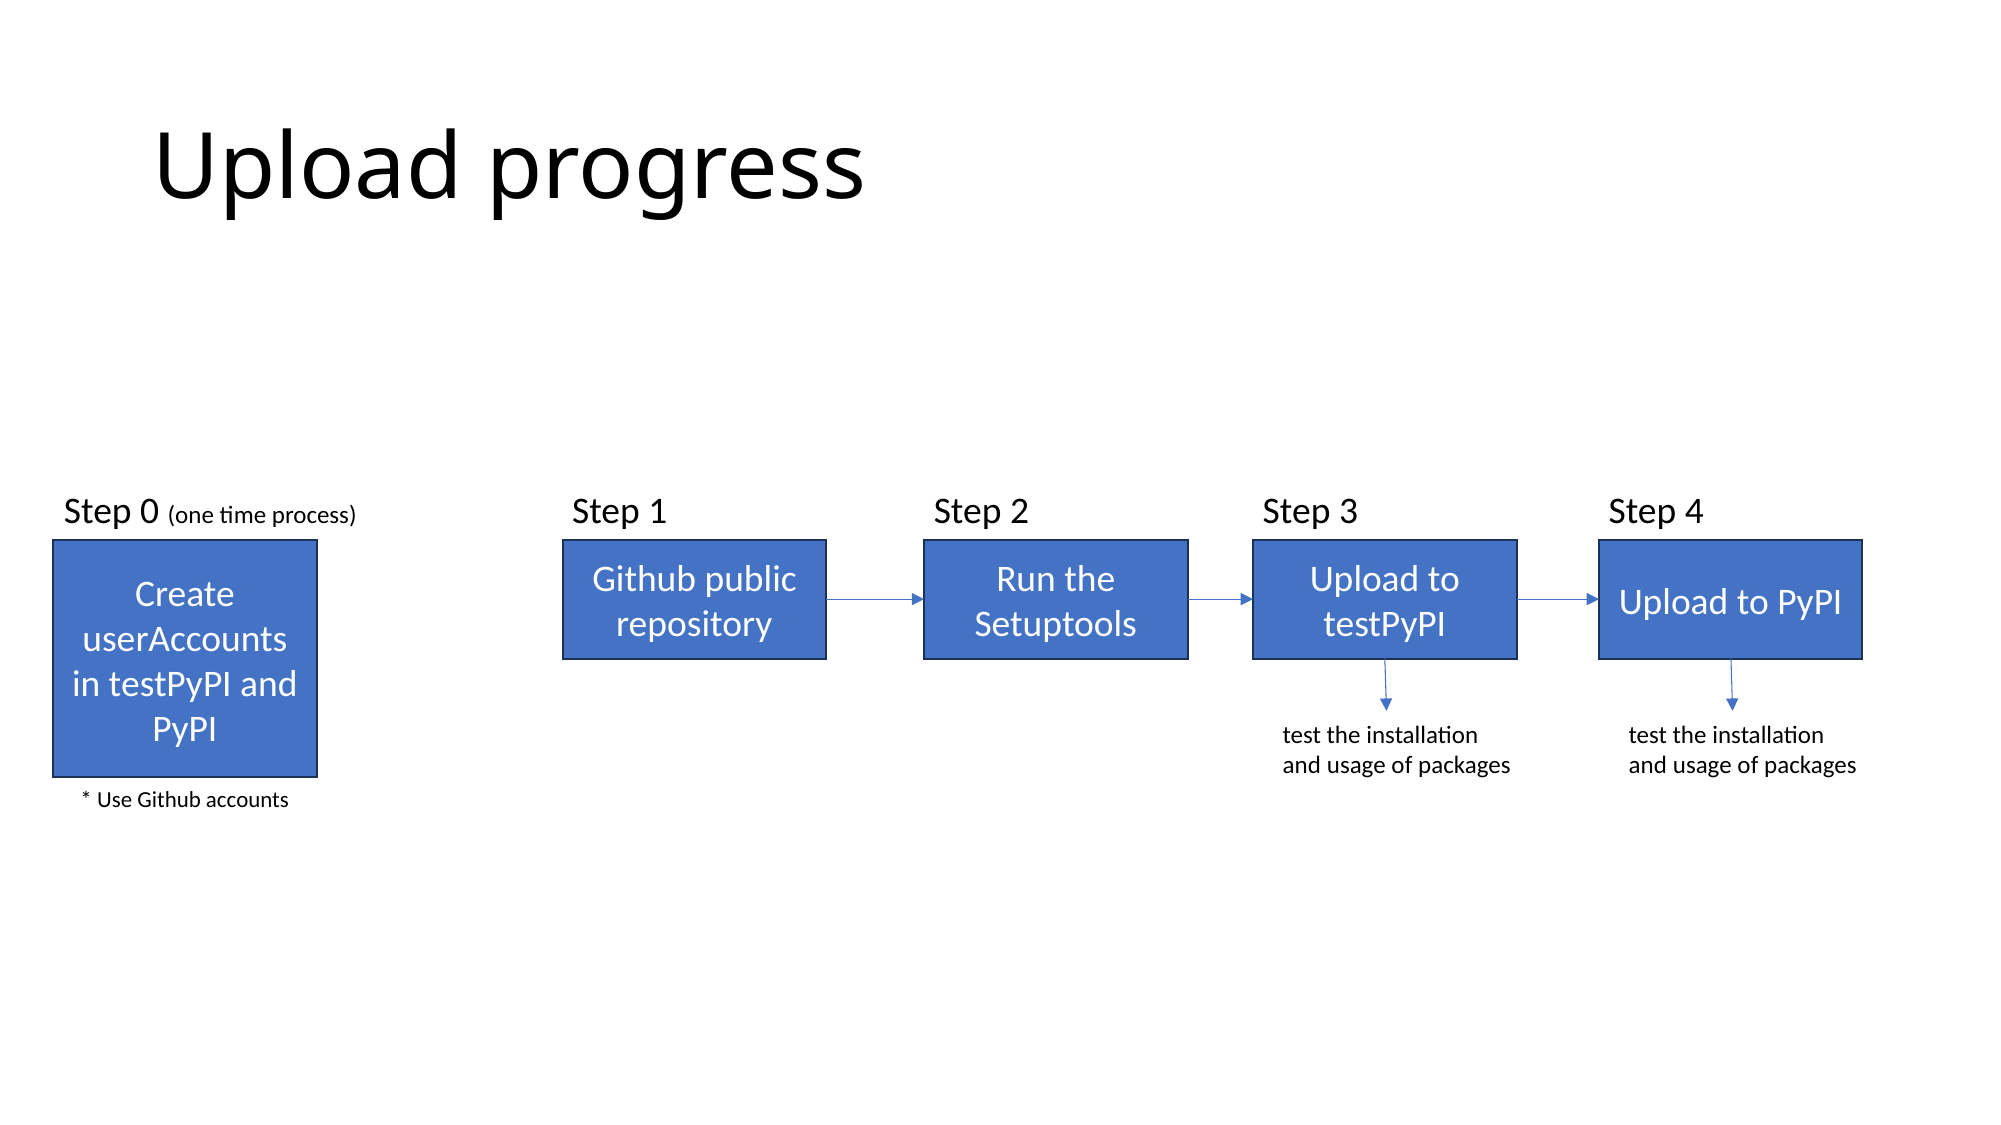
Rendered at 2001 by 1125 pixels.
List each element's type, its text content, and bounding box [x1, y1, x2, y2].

text_box Create userAccounts in testPyPI and PyPI [52, 539, 318, 778]
text_box Upload to PyPI [1598, 539, 1863, 660]
text_box Step 4 [1593, 479, 1719, 539]
text_box Github public repository [562, 539, 827, 660]
title Upload progress [137, 59, 1863, 278]
text_box Step 3 [1247, 479, 1374, 539]
text_box Step 2 [918, 479, 1045, 539]
text_box test the installation and usage of packages [1267, 710, 1527, 786]
text_box Step 1 [557, 479, 683, 539]
text_box Upload to testPyPI [1252, 539, 1518, 660]
text_box Step 0 (one time process) [49, 479, 372, 539]
text_box * Use Github accounts [65, 777, 305, 820]
text_box test the installation and usage of packages [1613, 710, 1873, 786]
text_box Run the Setuptools [923, 539, 1189, 660]
